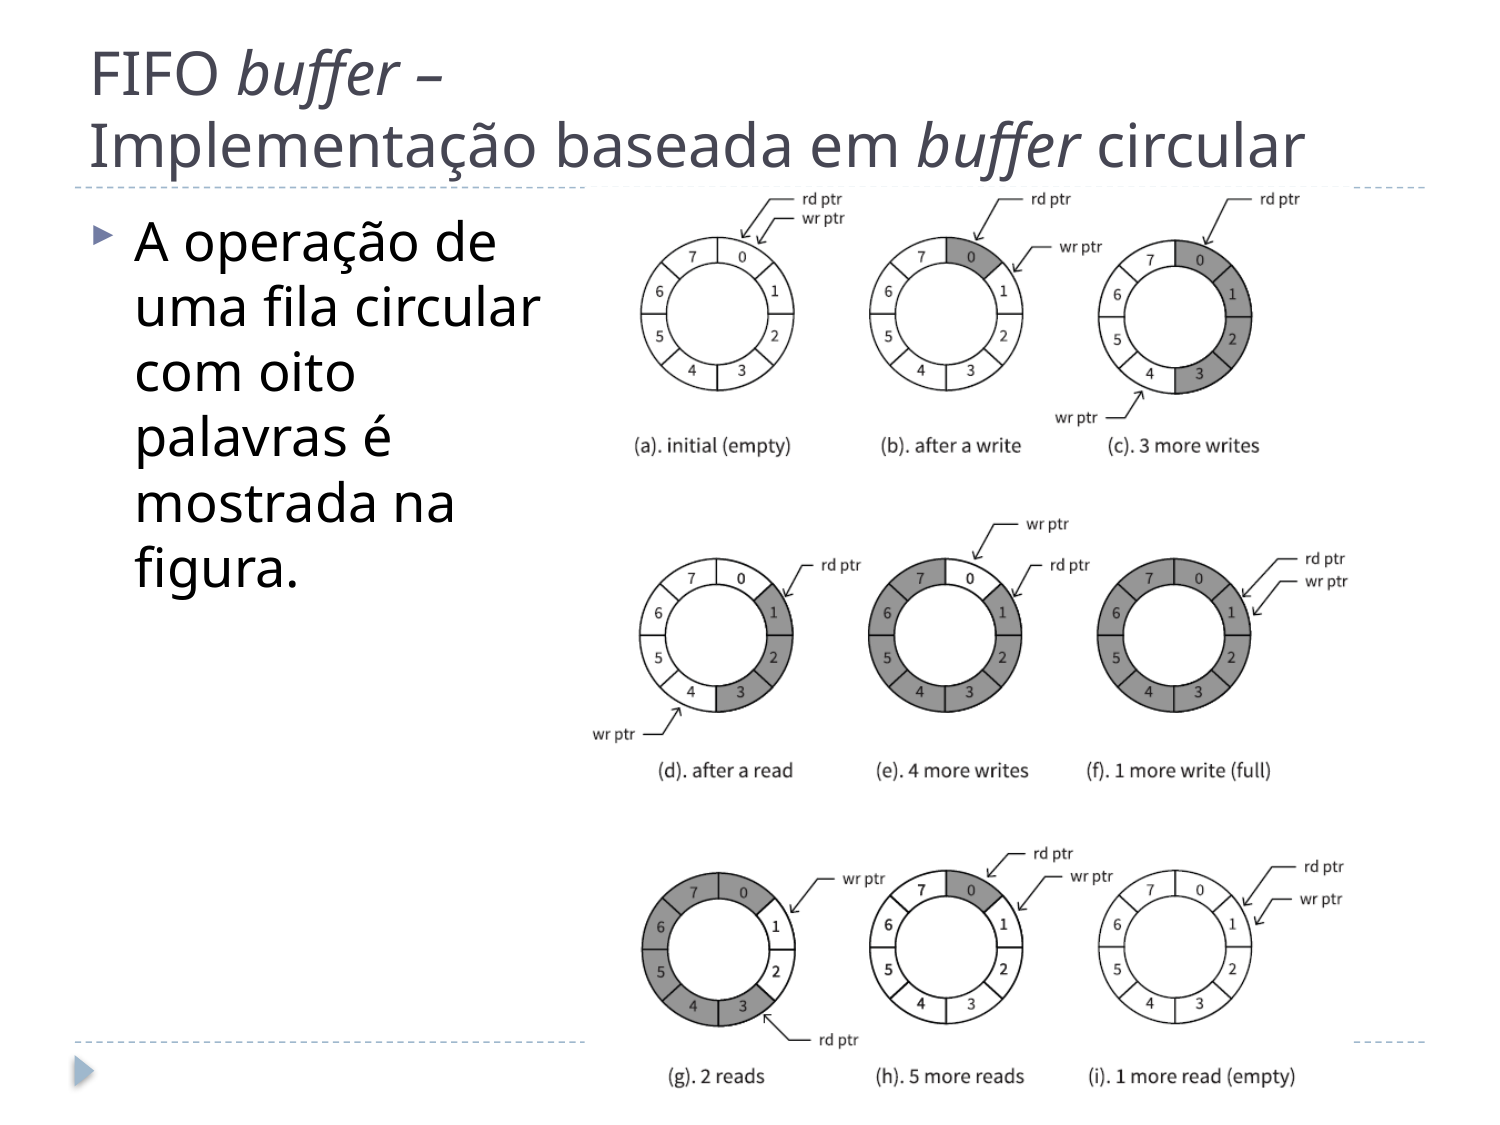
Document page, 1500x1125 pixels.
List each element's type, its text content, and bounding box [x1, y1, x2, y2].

picture [584, 187, 1353, 1101]
title FIFO buffer – Implementação baseada em buffer circular [75, 24, 1425, 188]
list A operação de uma fila circular com oito palavras é mostrada na figura. [75, 200, 561, 1010]
